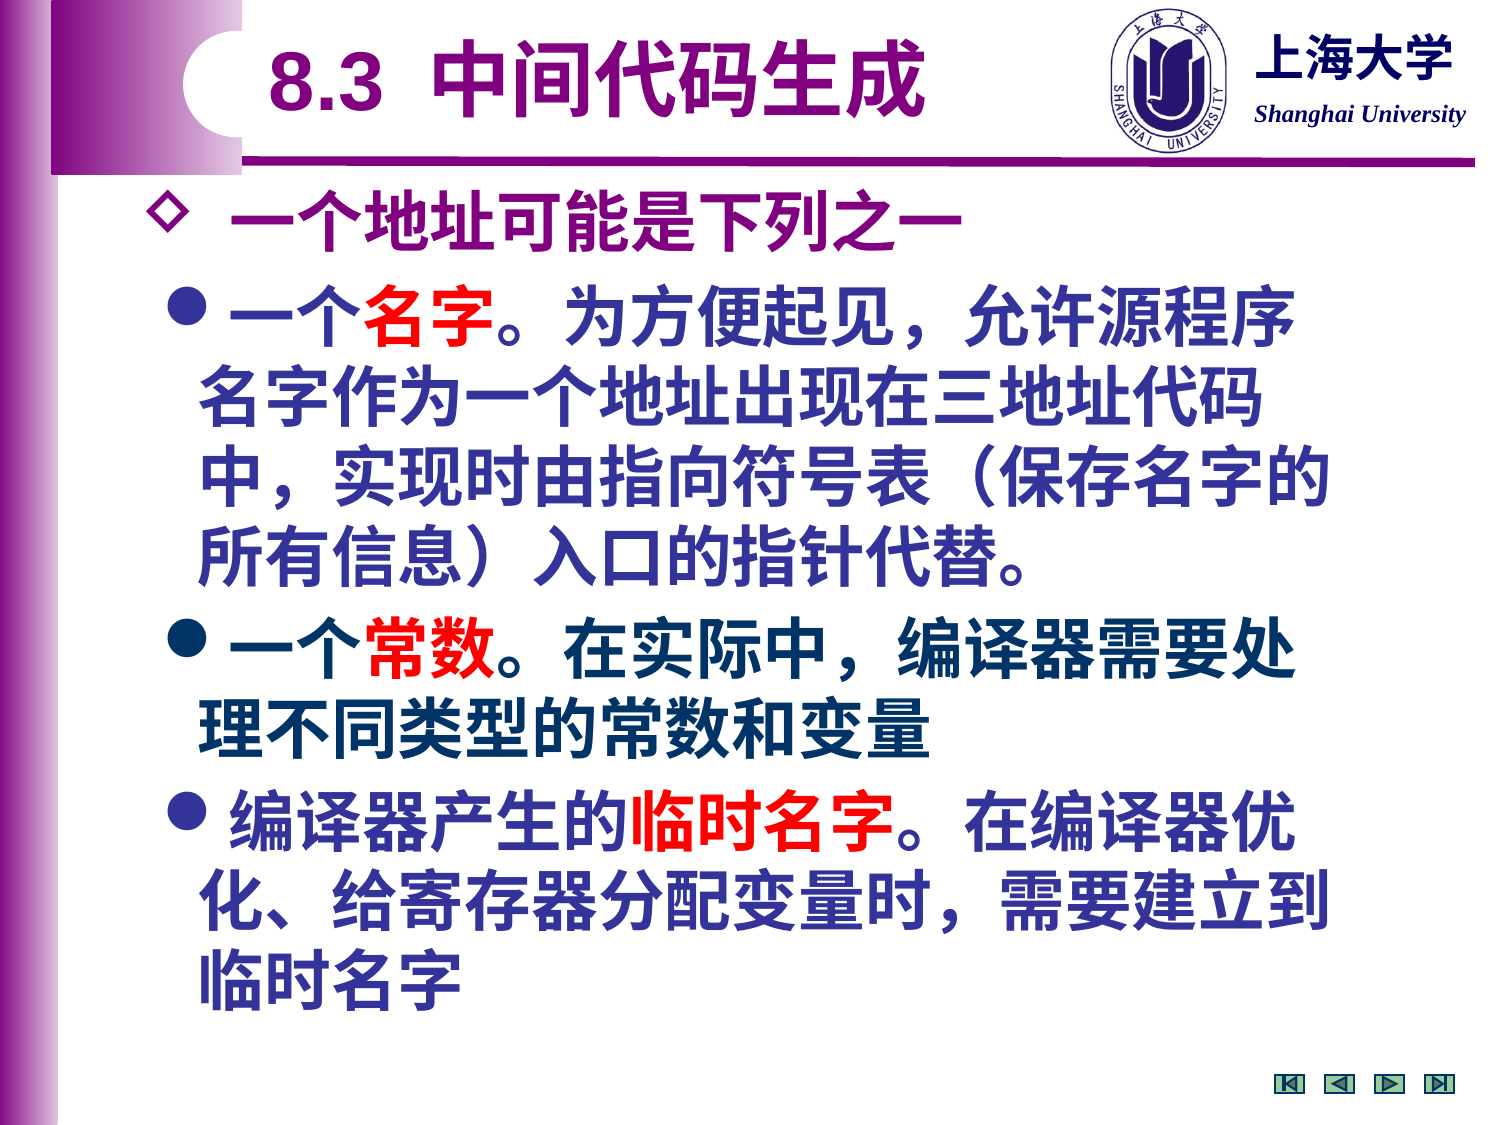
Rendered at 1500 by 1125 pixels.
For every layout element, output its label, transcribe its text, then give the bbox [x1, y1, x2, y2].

text_box 一个地址可能是下列之一 [123, 172, 1294, 268]
text_box 一个名字。为方便起见，允许源程序名字作为一个地址出现在三地址代码中，实现时由指向符号表（保存名字的所有信息）入口的指针代替。 一个常数。在实际中，编译器需要处理不同类型的常数和变量 编译器产生的临时名字。在编译器优化、给寄存器分配变量时，需要建立到临时名字 [147, 267, 1360, 1027]
text_box [1274, 1074, 1305, 1093]
text_box [1424, 1074, 1455, 1093]
picture [1108, 7, 1229, 154]
text_box [1324, 1074, 1355, 1093]
text_box [1374, 1074, 1405, 1093]
text_box 8.3 中间代码生成 [254, 31, 1069, 136]
